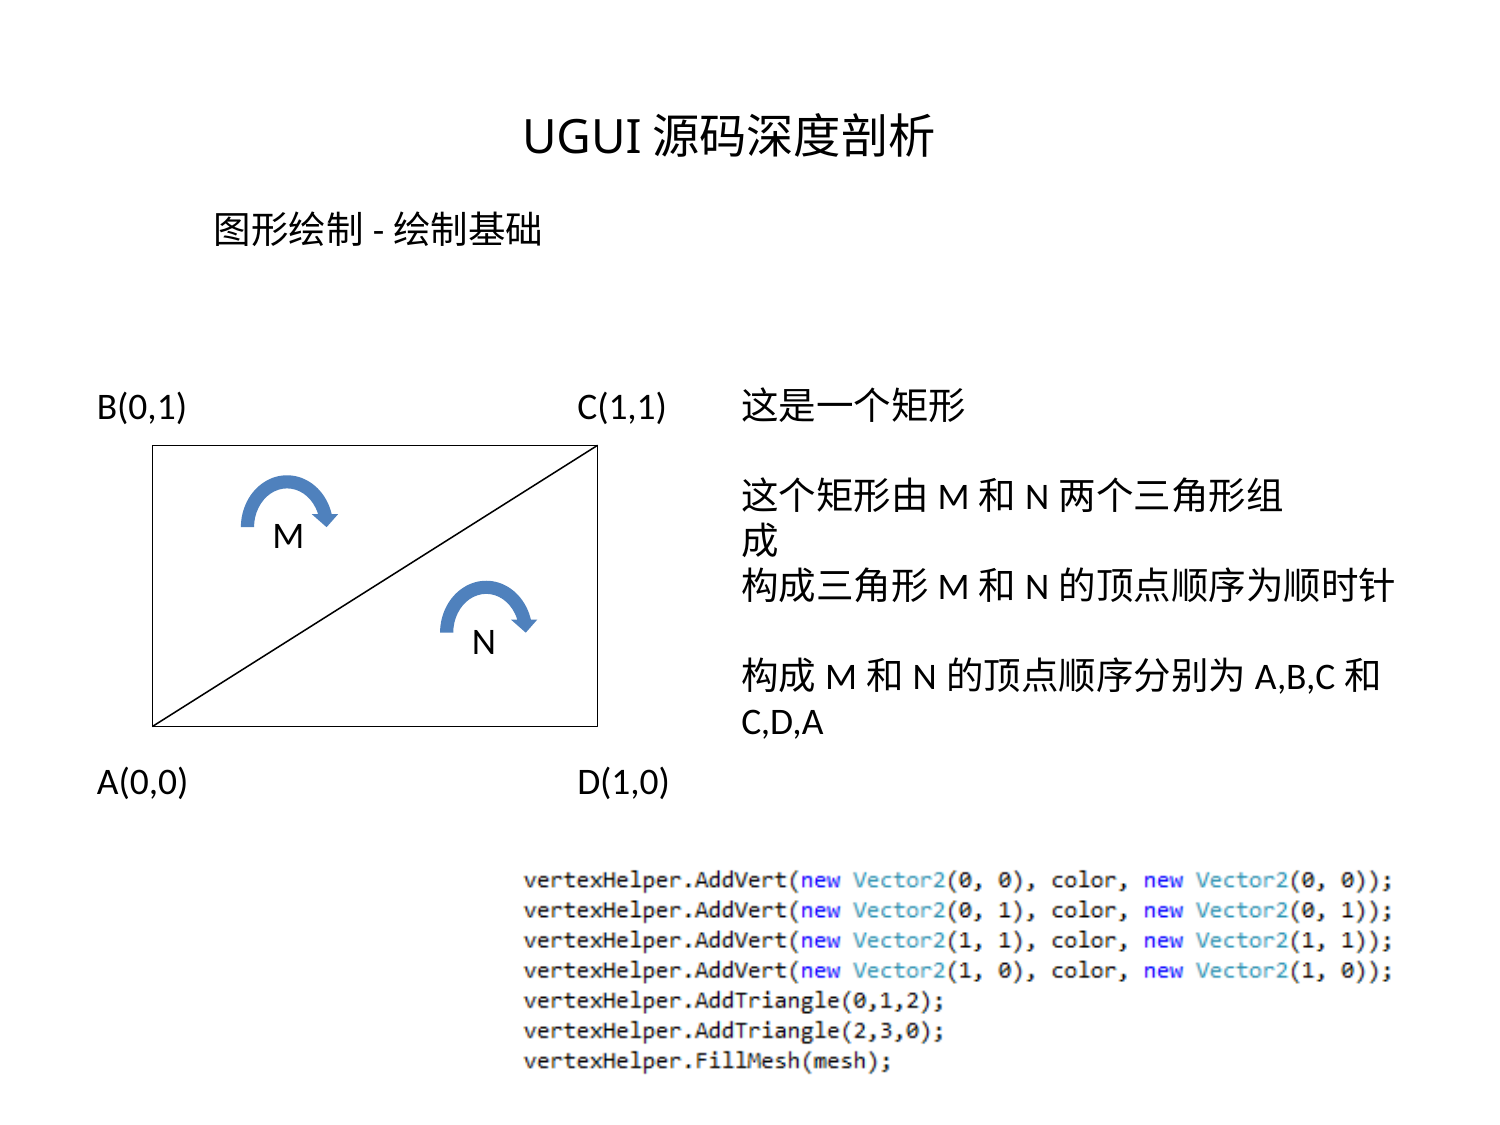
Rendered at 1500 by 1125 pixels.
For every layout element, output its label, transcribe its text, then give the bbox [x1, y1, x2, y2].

text_box C(1,1) [562, 374, 704, 435]
text_box 这是一个矩形 [726, 374, 1020, 435]
text_box B(0,1) [82, 374, 223, 435]
text_box 这个矩形由M和N两个三角形组成 [726, 464, 1313, 554]
text_box A(0,0) [82, 749, 223, 810]
text_box D(1,0) [562, 749, 704, 810]
text_box 构成M和N的顶点顺序分别为A,B,C和C,D,A [726, 644, 1465, 750]
picture [491, 866, 1416, 1079]
text_box 图形绘制-绘制基础 [199, 199, 774, 259]
text_box 构成三角形M和N的顶点顺序为顺时针 [726, 554, 1418, 615]
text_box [152, 445, 598, 727]
